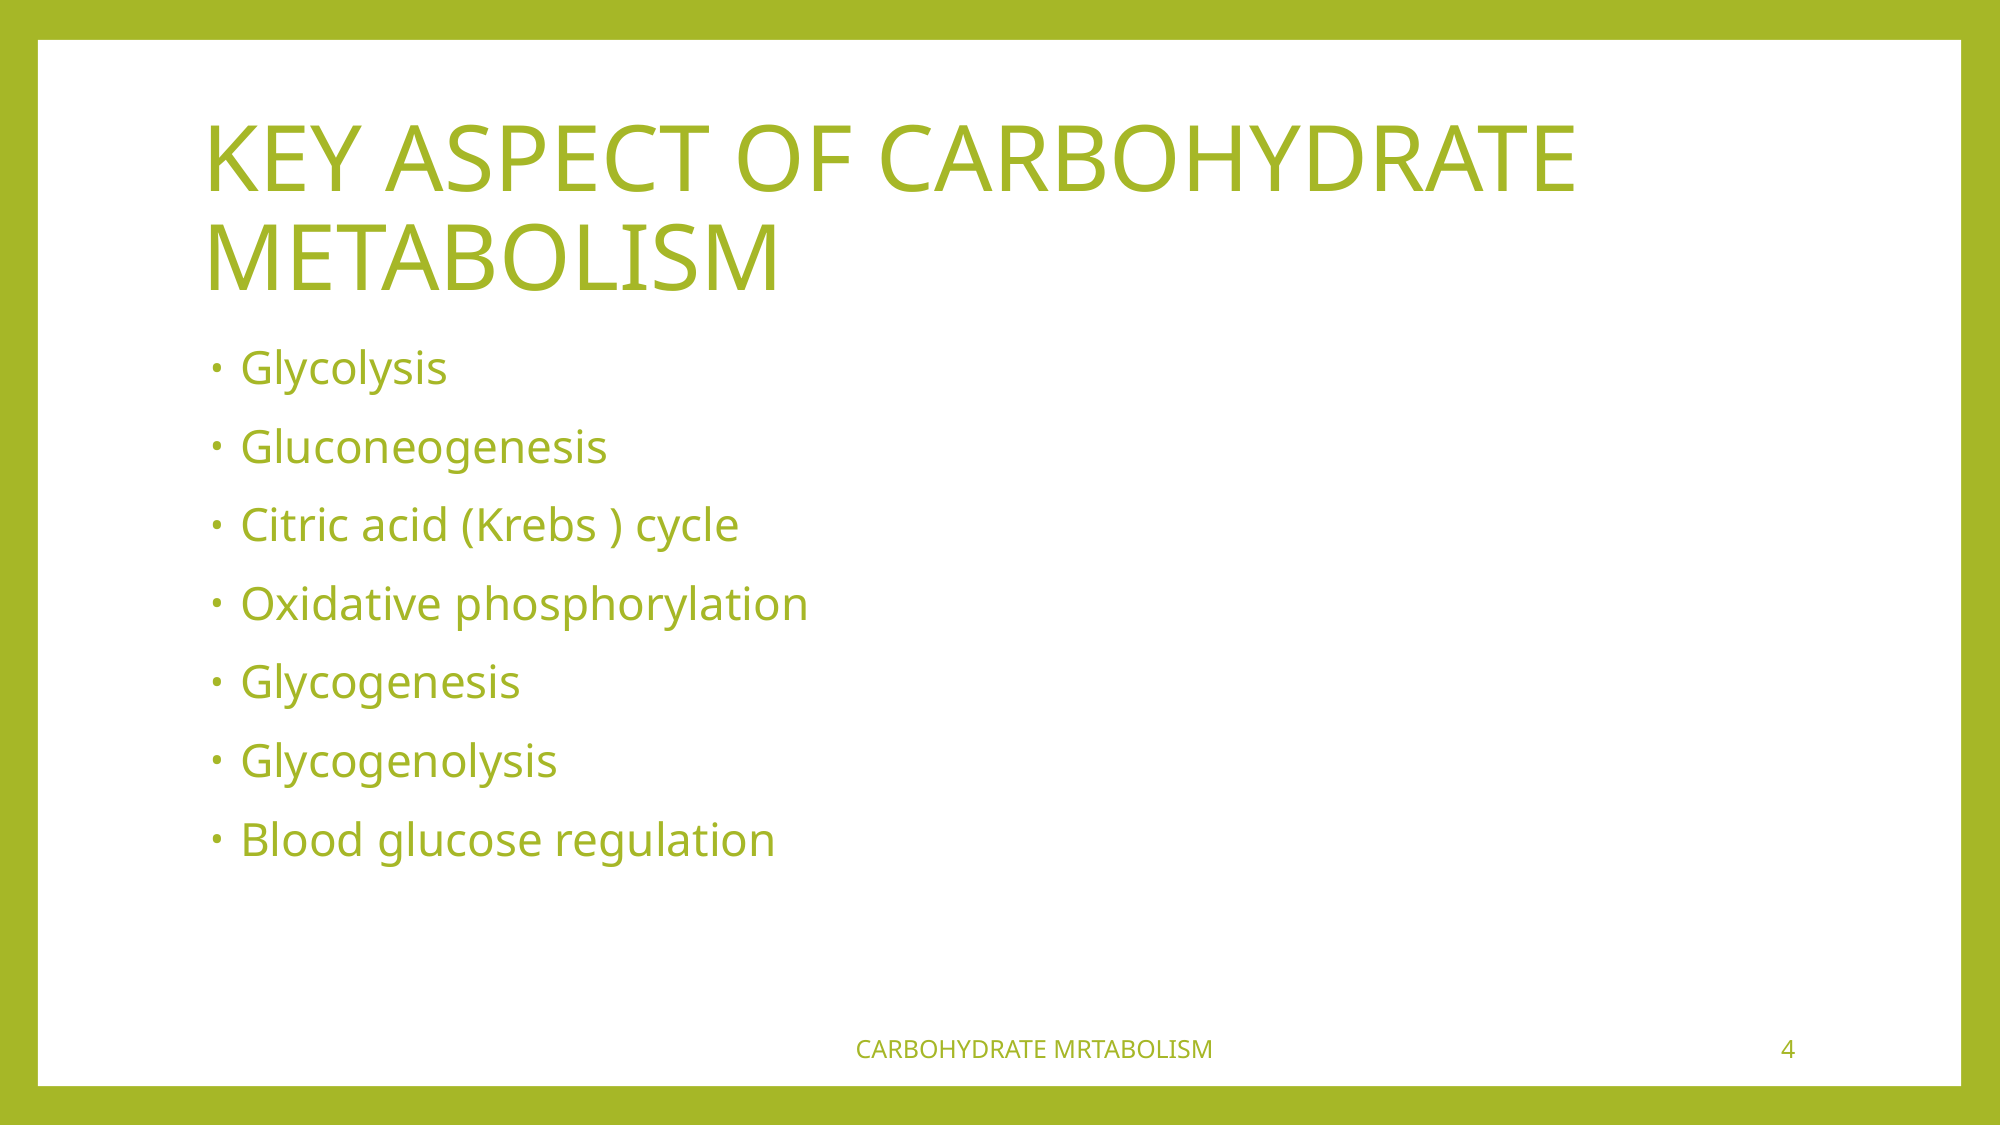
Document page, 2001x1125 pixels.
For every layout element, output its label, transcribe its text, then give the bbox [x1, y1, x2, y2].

list Glycolysis Gluconeogenesis Citric acid (Krebs ) cycle Oxidative phosphorylation Glycogenesis Glycogenolysis Blood glucose regulation [187, 337, 1808, 1000]
slide_number 4 [1530, 1020, 1811, 1081]
title KEY ASPECT OF CARBOHYDRATE METABOLISM [187, 99, 1808, 323]
footer CARBOHYDRATE MRTABOLISM [647, 1020, 1422, 1081]
